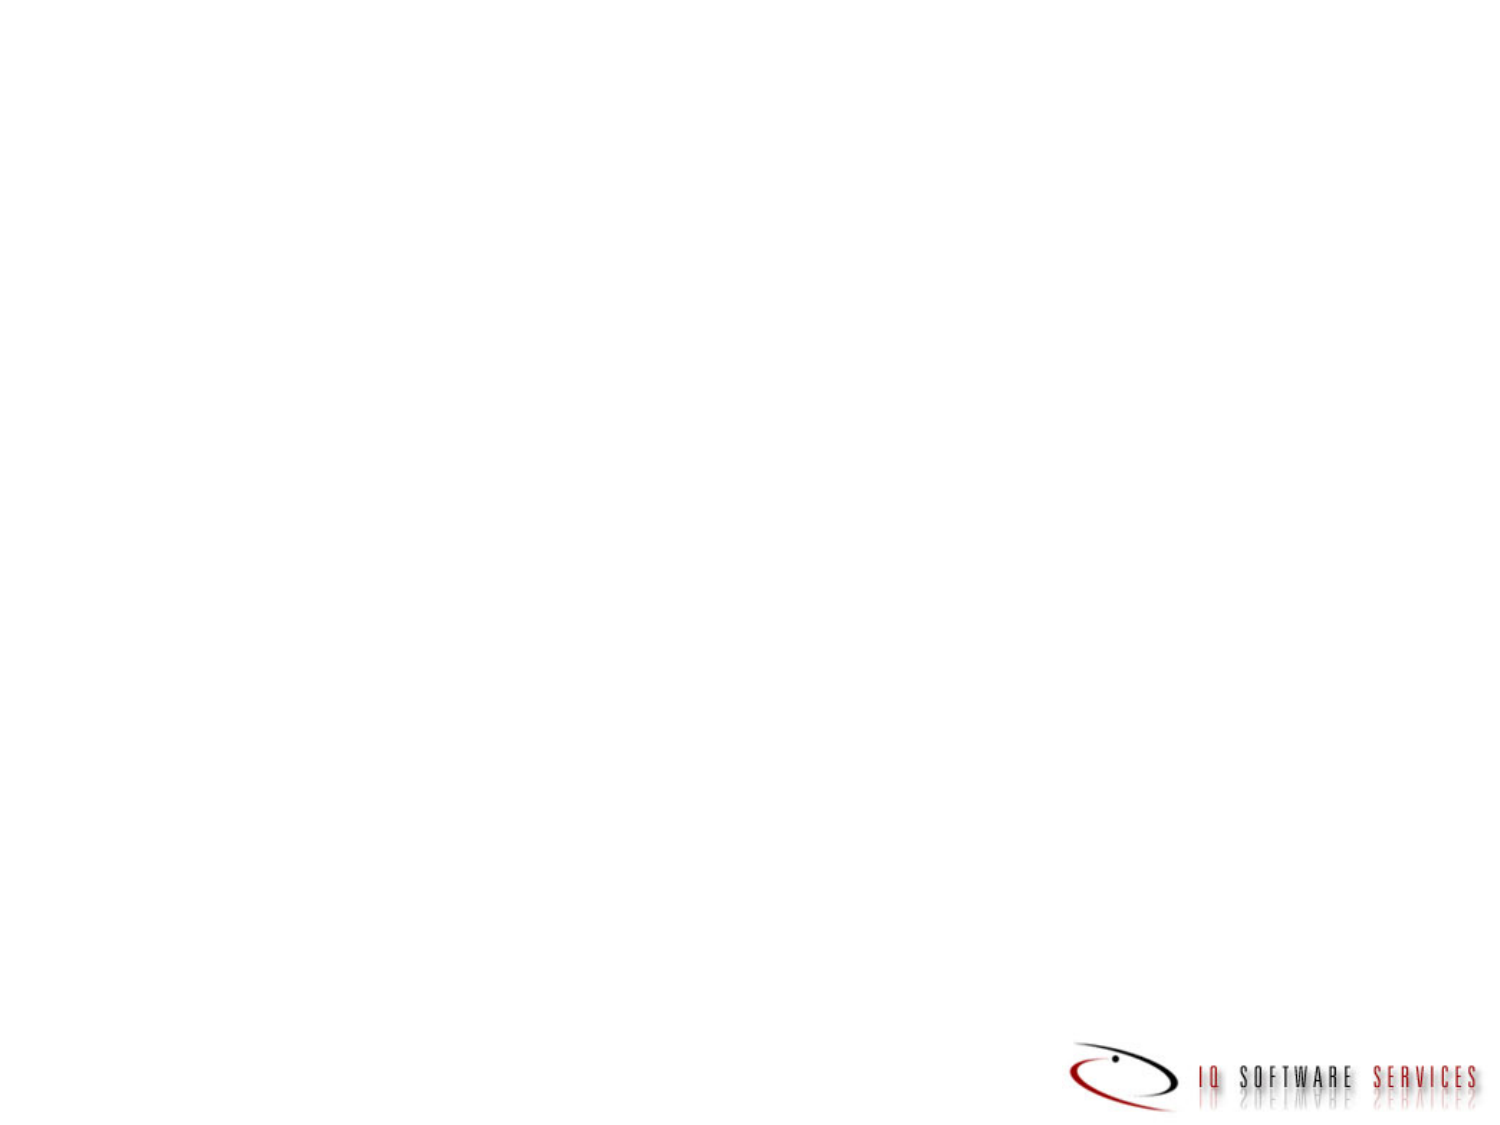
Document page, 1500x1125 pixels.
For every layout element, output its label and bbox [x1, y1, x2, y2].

picture [1062, 1031, 1500, 1125]
